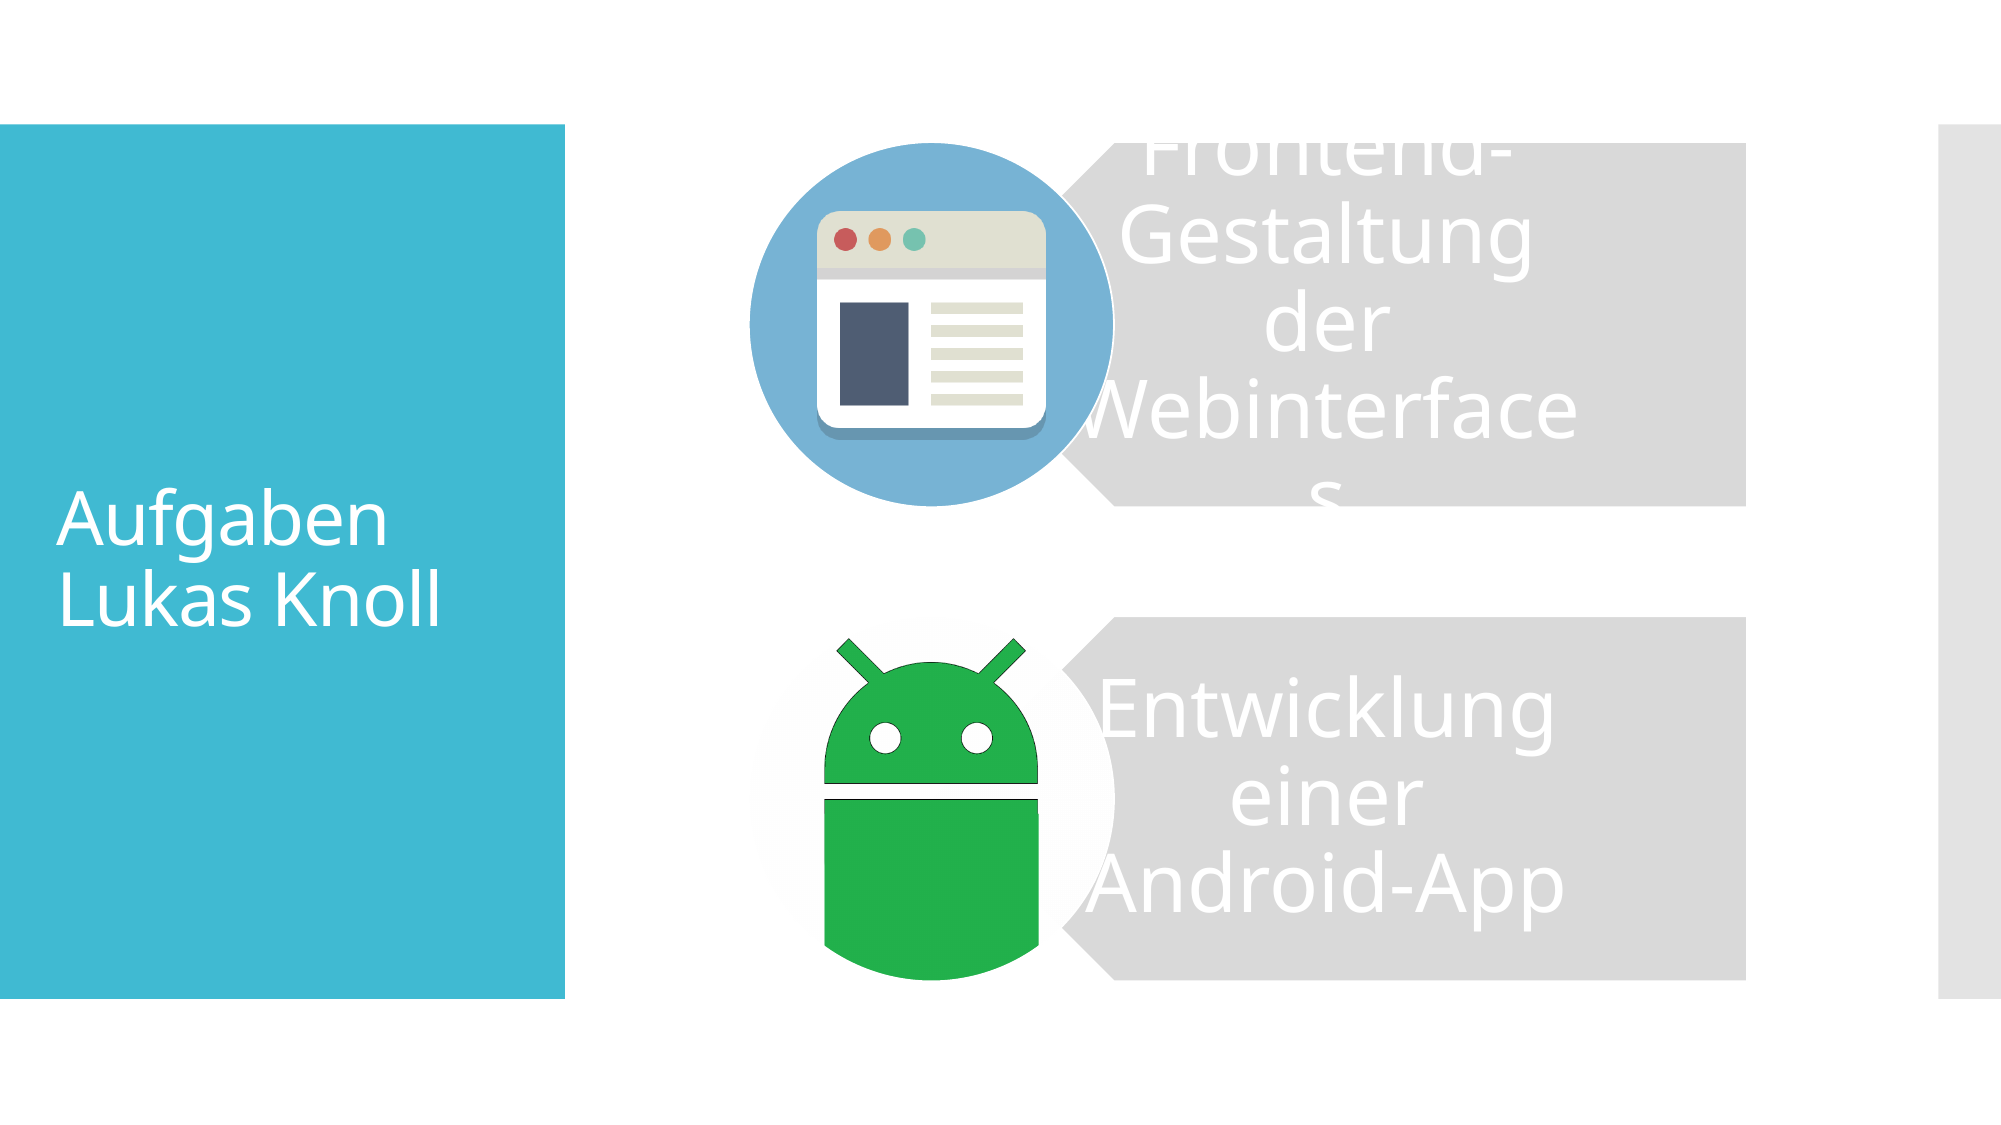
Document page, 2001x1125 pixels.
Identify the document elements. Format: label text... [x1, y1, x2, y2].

title Aufgaben Lukas Knoll [41, 184, 525, 940]
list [634, 141, 1862, 982]
